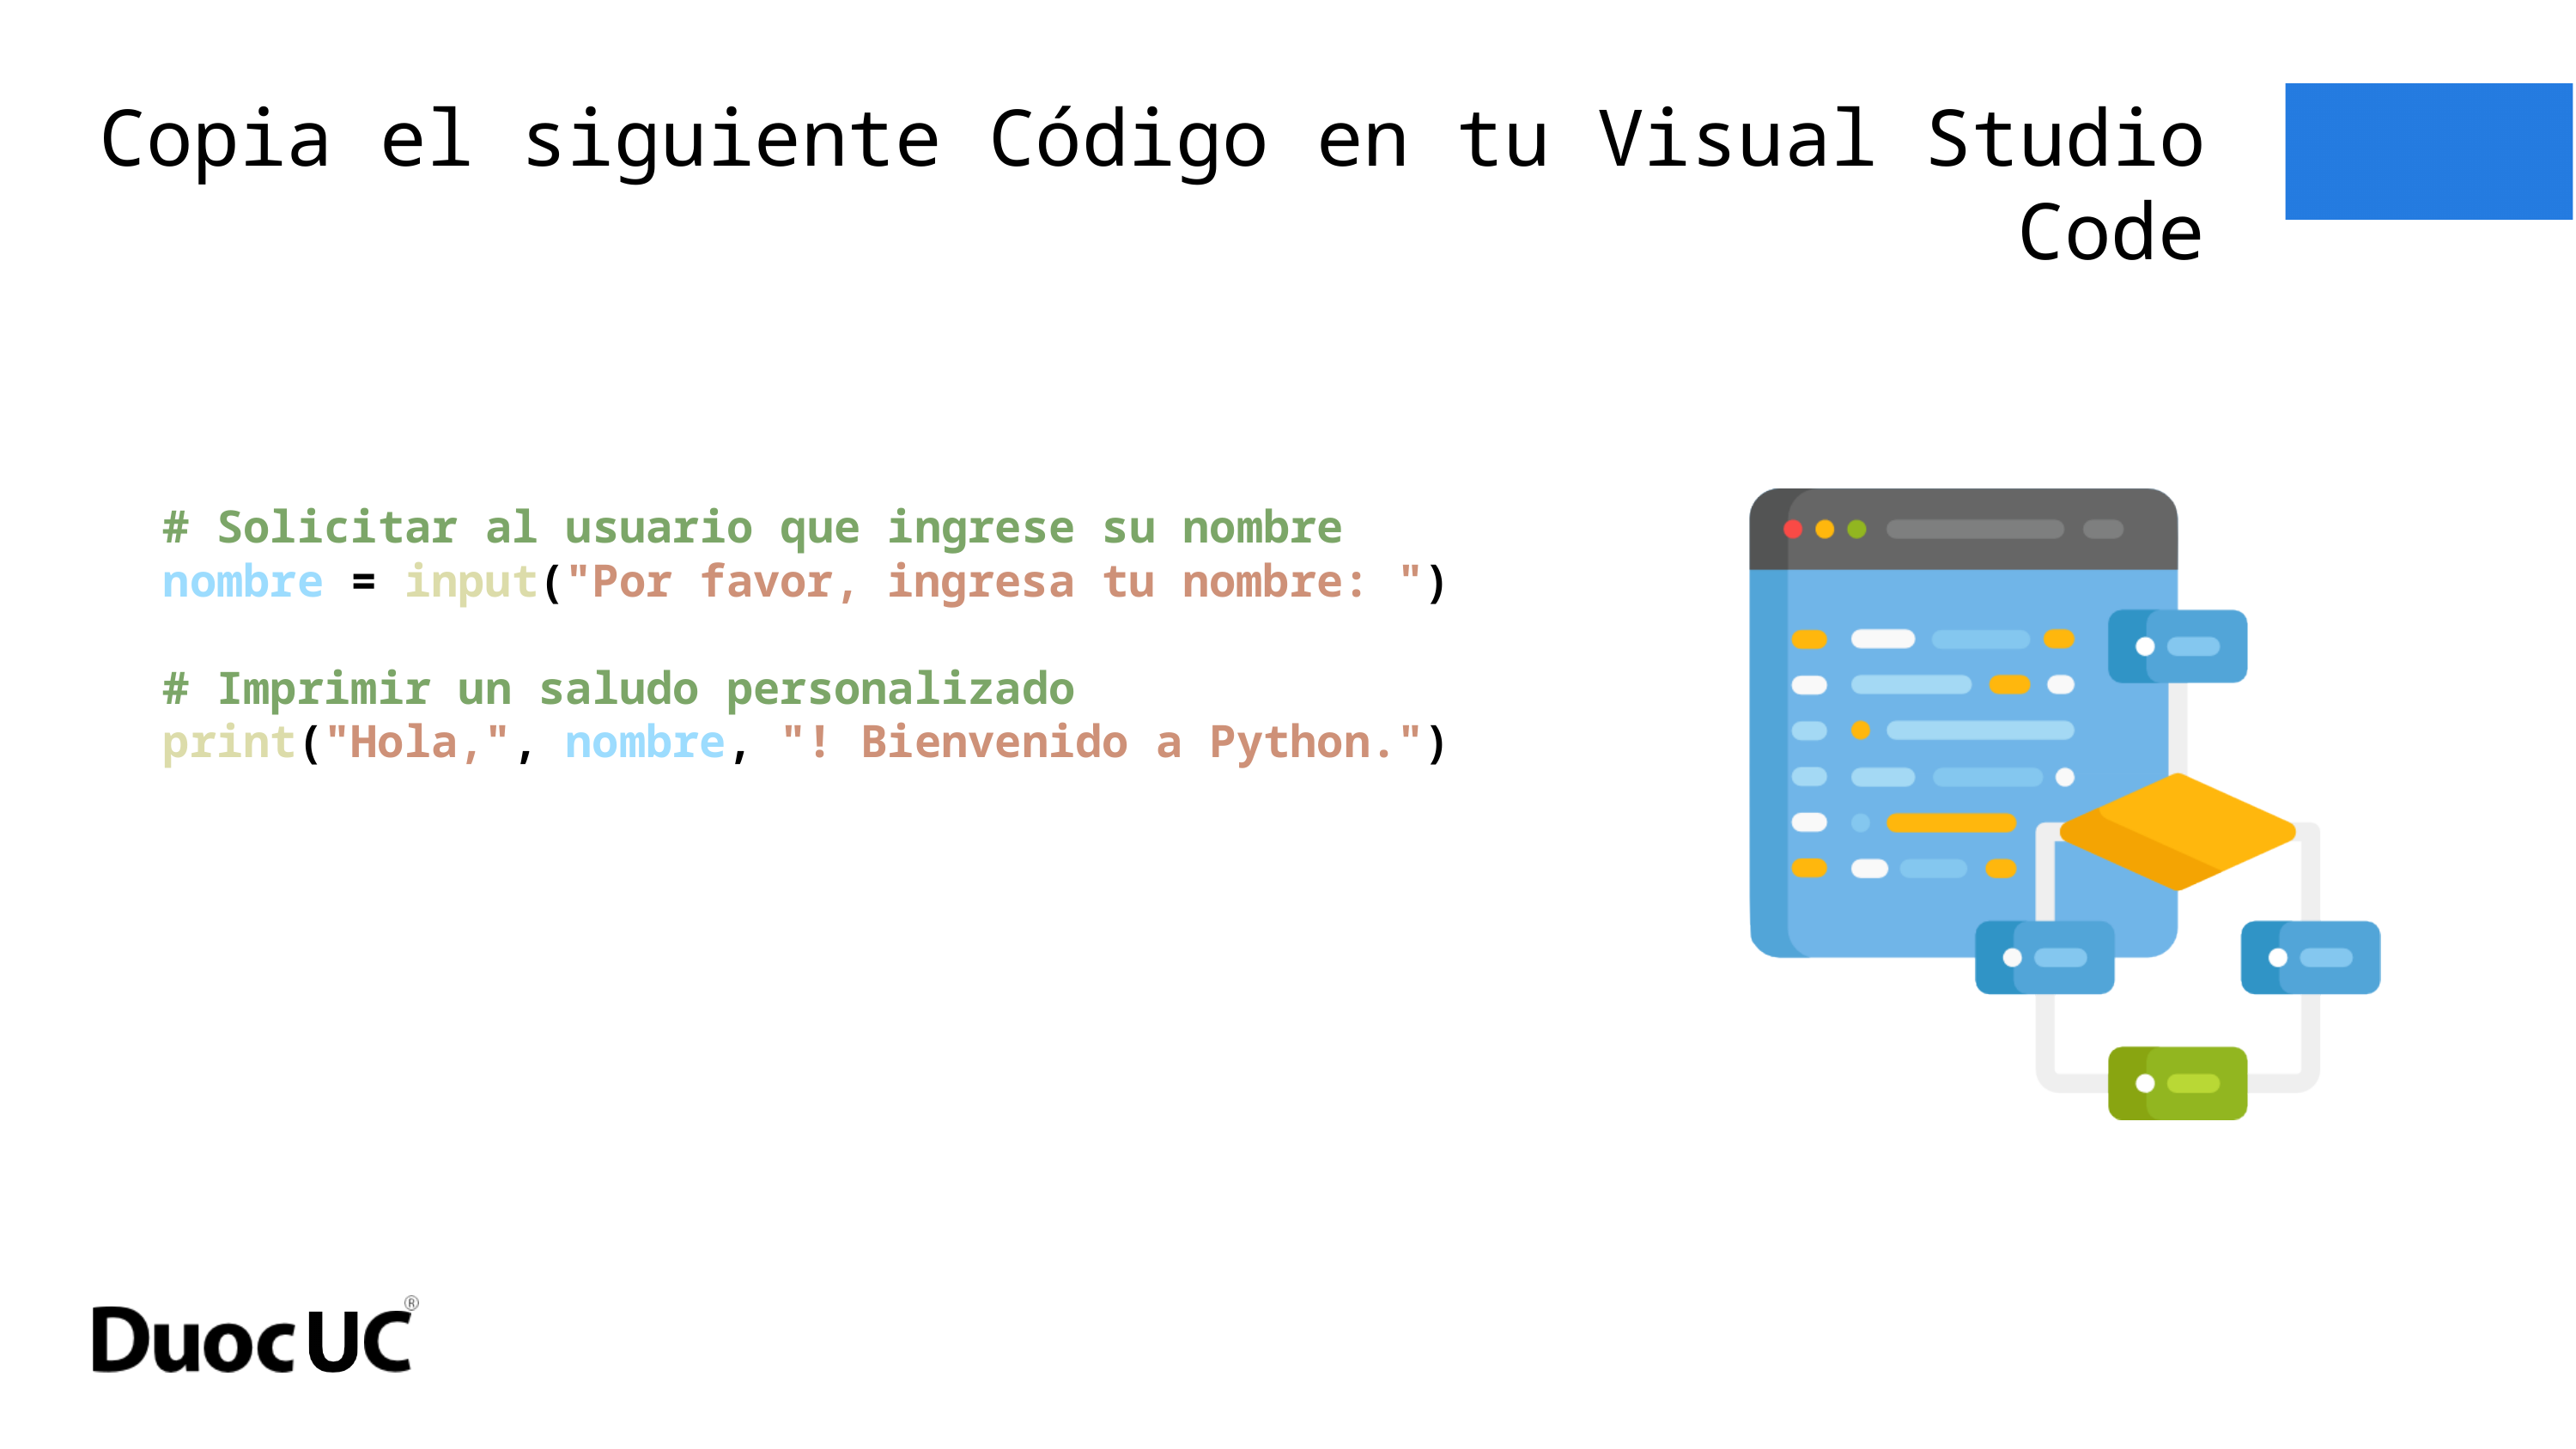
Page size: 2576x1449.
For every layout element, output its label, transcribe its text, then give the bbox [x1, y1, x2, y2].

text_box [2285, 83, 2573, 221]
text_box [404, 1295, 420, 1311]
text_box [363, 1311, 411, 1373]
text_box [308, 1312, 358, 1373]
text_box # Solicitar al usuario que ingrese su nombre nombre = input("Por favor, ingresa tu nombre: ") # Imprimir un saludo personalizado print("Hola,", nombre, "! Bienvenido a Python.") [149, 492, 1745, 773]
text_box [93, 1306, 295, 1373]
text_box Copia el siguiente Código en tu Visual Studio Code [53, 88, 2205, 276]
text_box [1749, 488, 2382, 1120]
